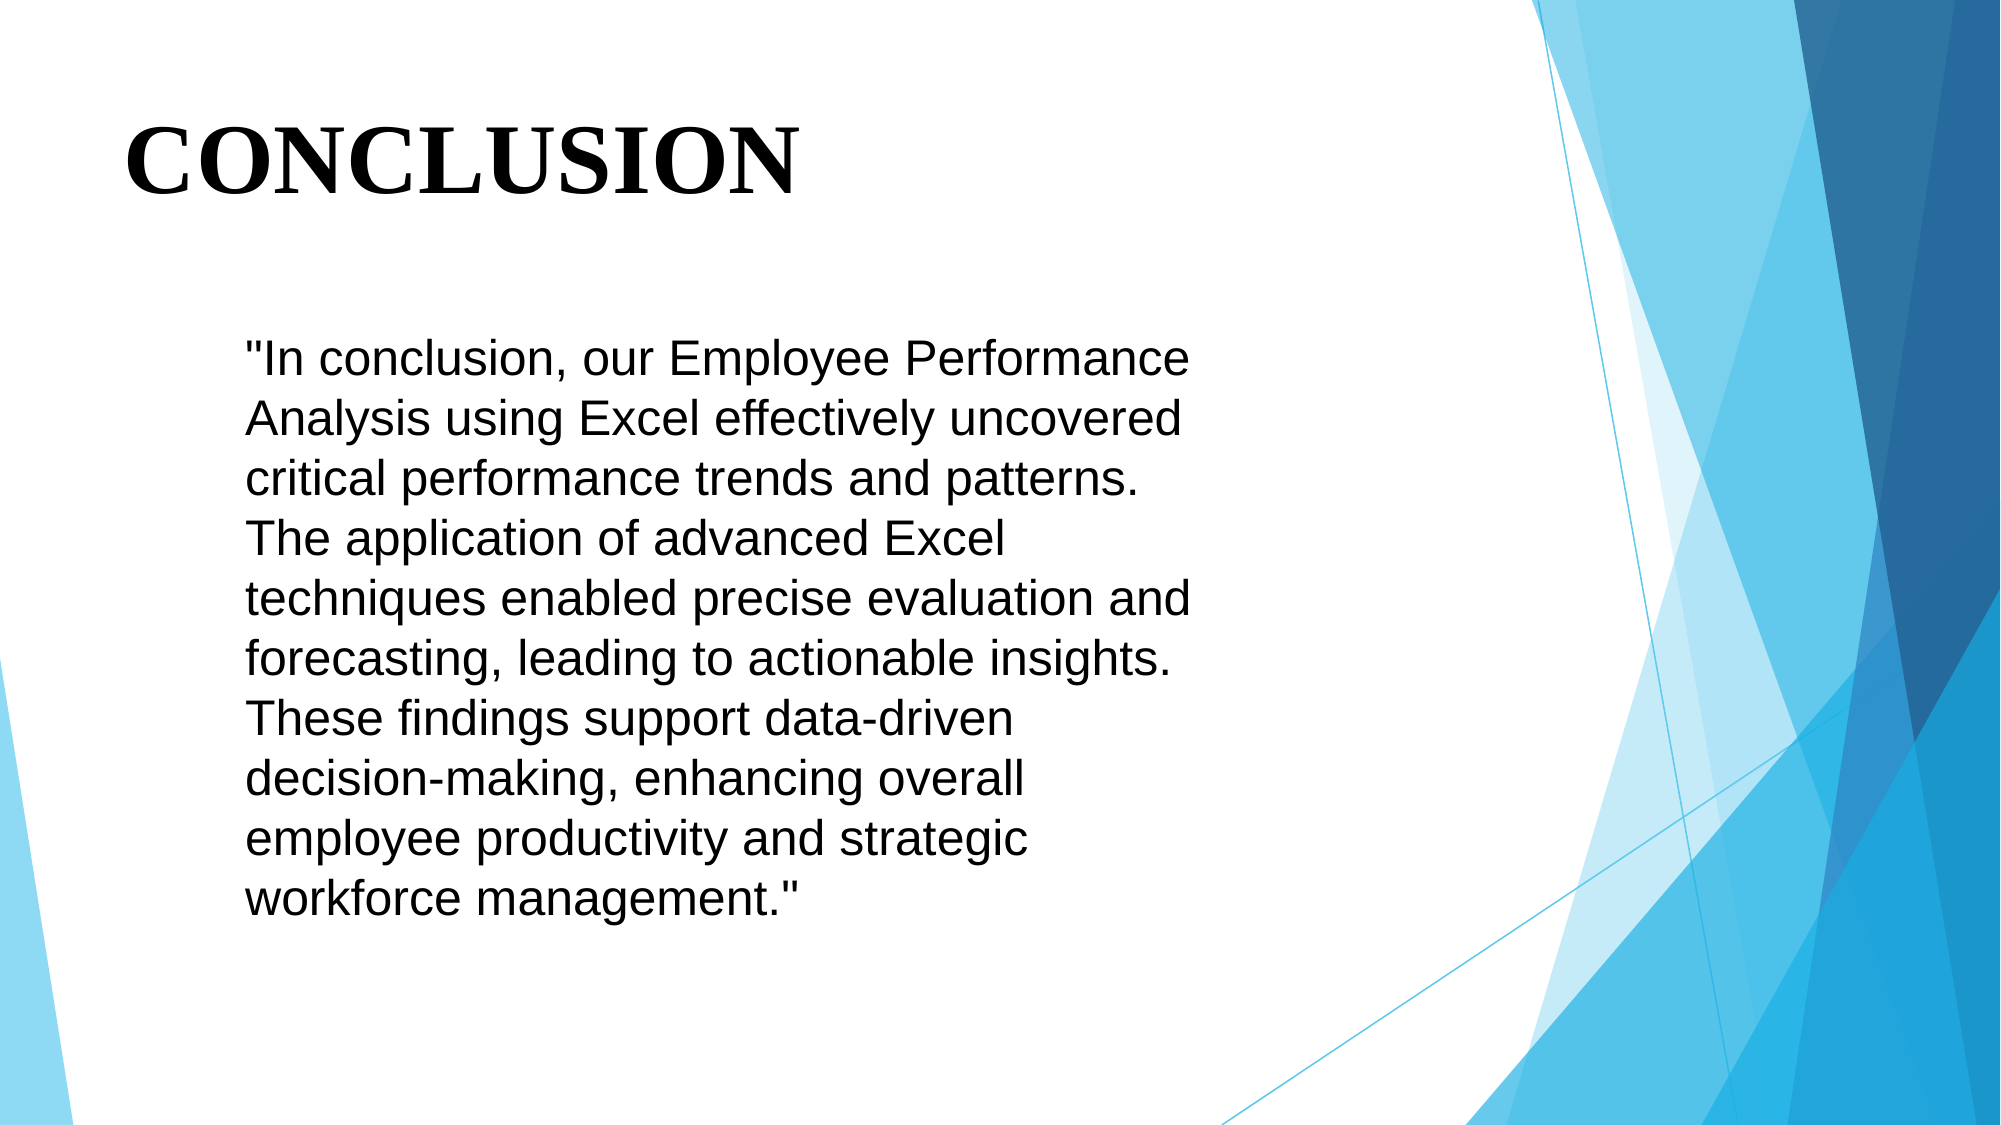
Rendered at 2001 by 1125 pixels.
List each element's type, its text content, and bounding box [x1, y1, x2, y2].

title CONCLUSION [123, 93, 1877, 282]
text_box "In conclusion, our Employee Performance Analysis using Excel effectively uncovered critical performance trends and patterns. The application of advanced Excel techniques enabled precise evaluation and forecasting, leading to actionable insights. These findings support data-driven decision-making, enhancing overall employee productivity and strategic workforce management." [230, 310, 1240, 941]
